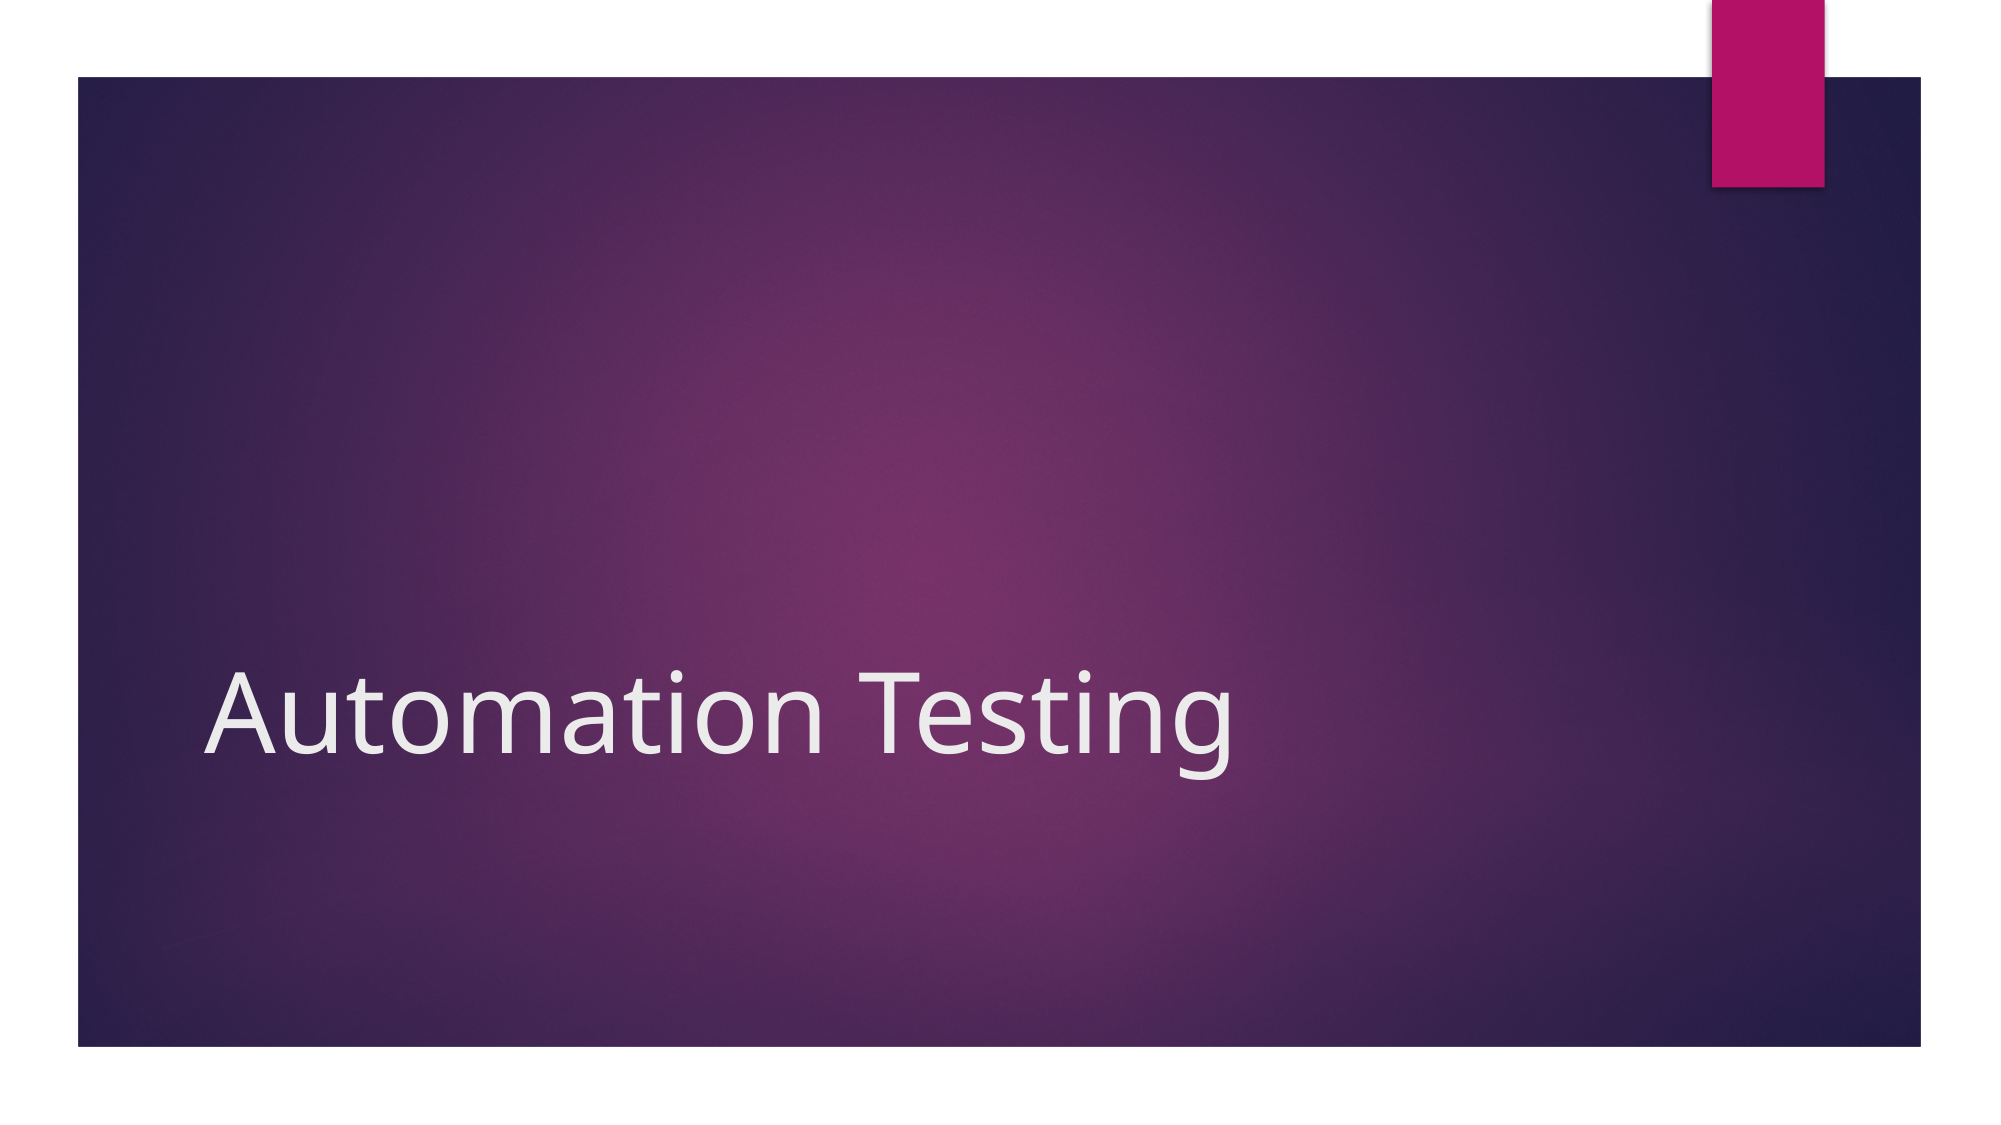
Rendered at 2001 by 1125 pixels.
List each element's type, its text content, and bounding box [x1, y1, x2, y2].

title Automation Testing [189, 344, 1638, 784]
